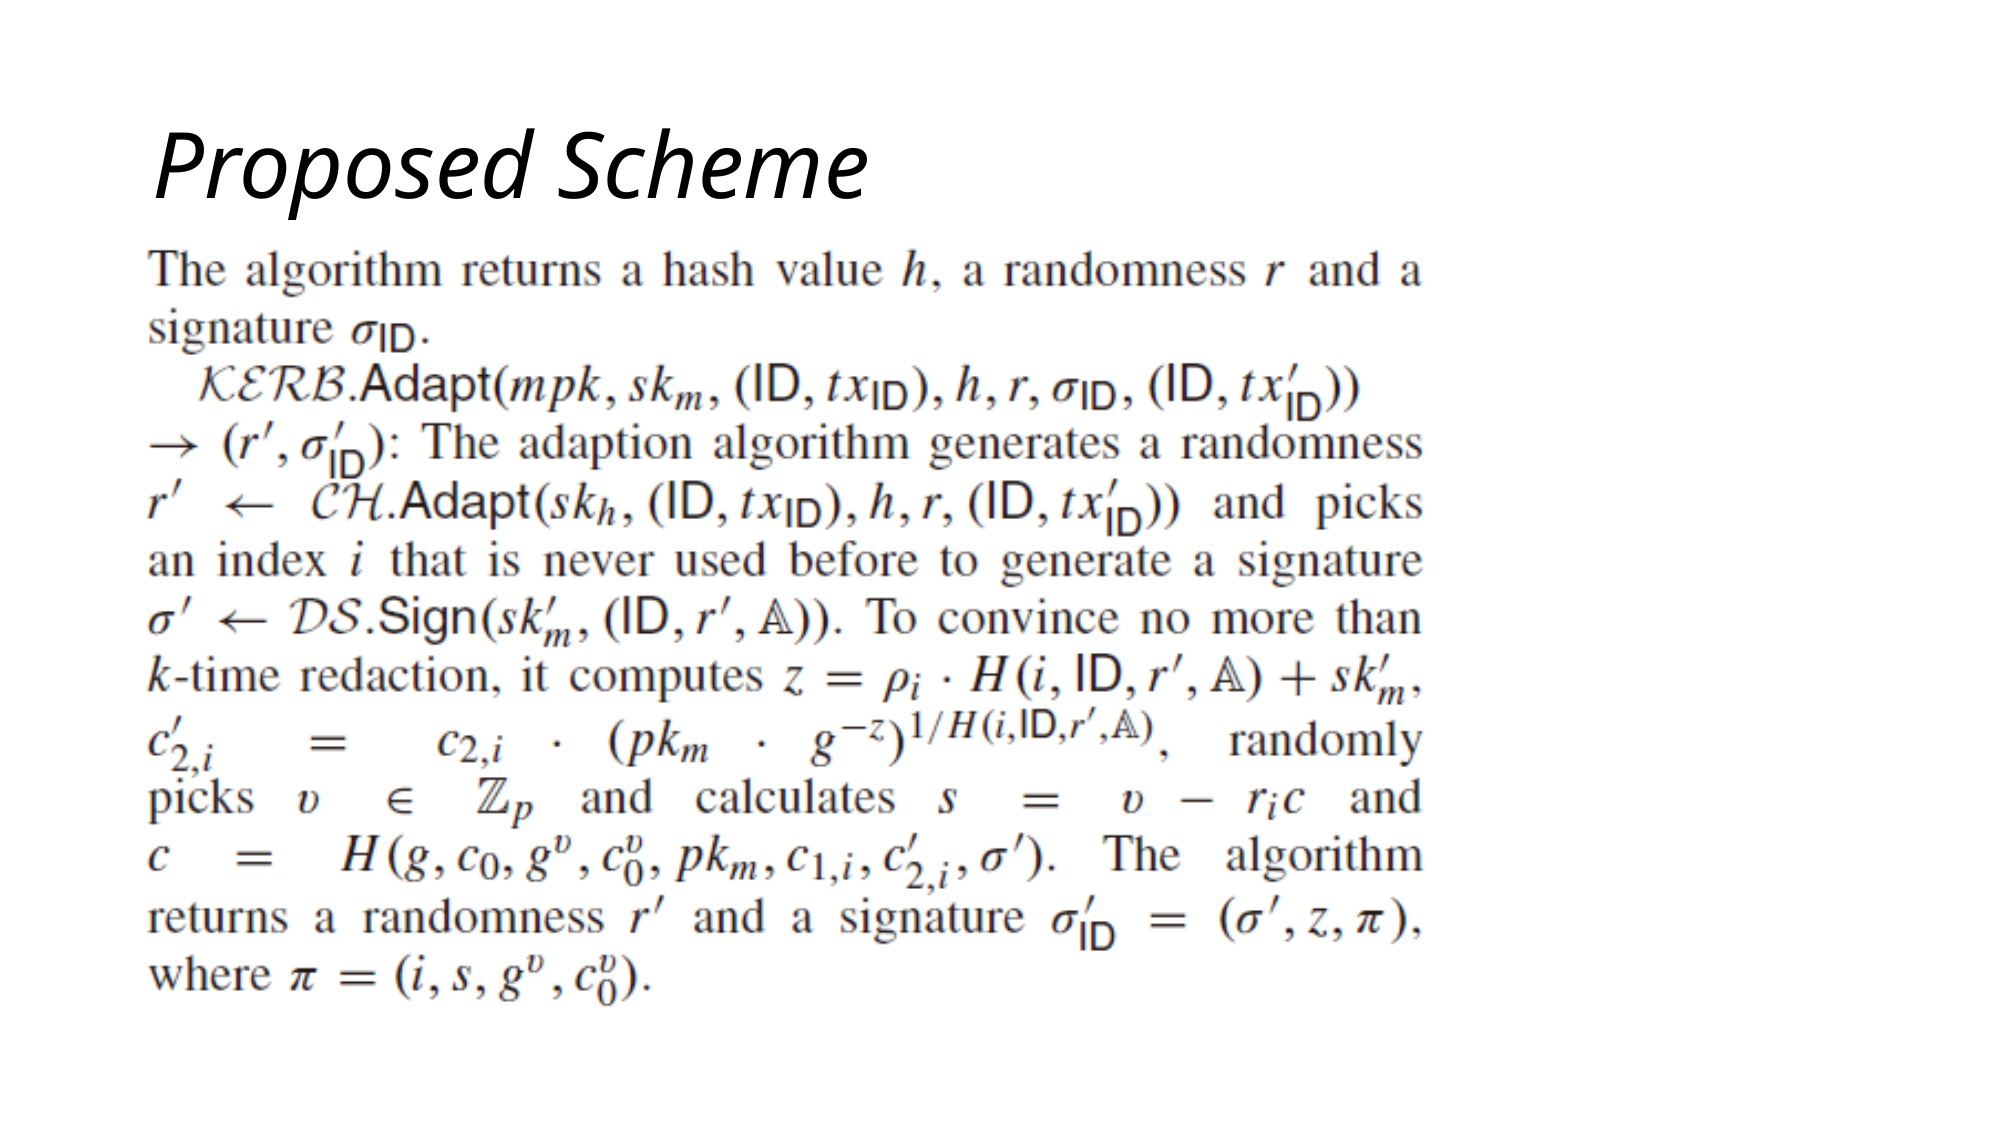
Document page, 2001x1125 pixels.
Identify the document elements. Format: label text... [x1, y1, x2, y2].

title Proposed Scheme [137, 59, 1863, 278]
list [137, 231, 1471, 1034]
